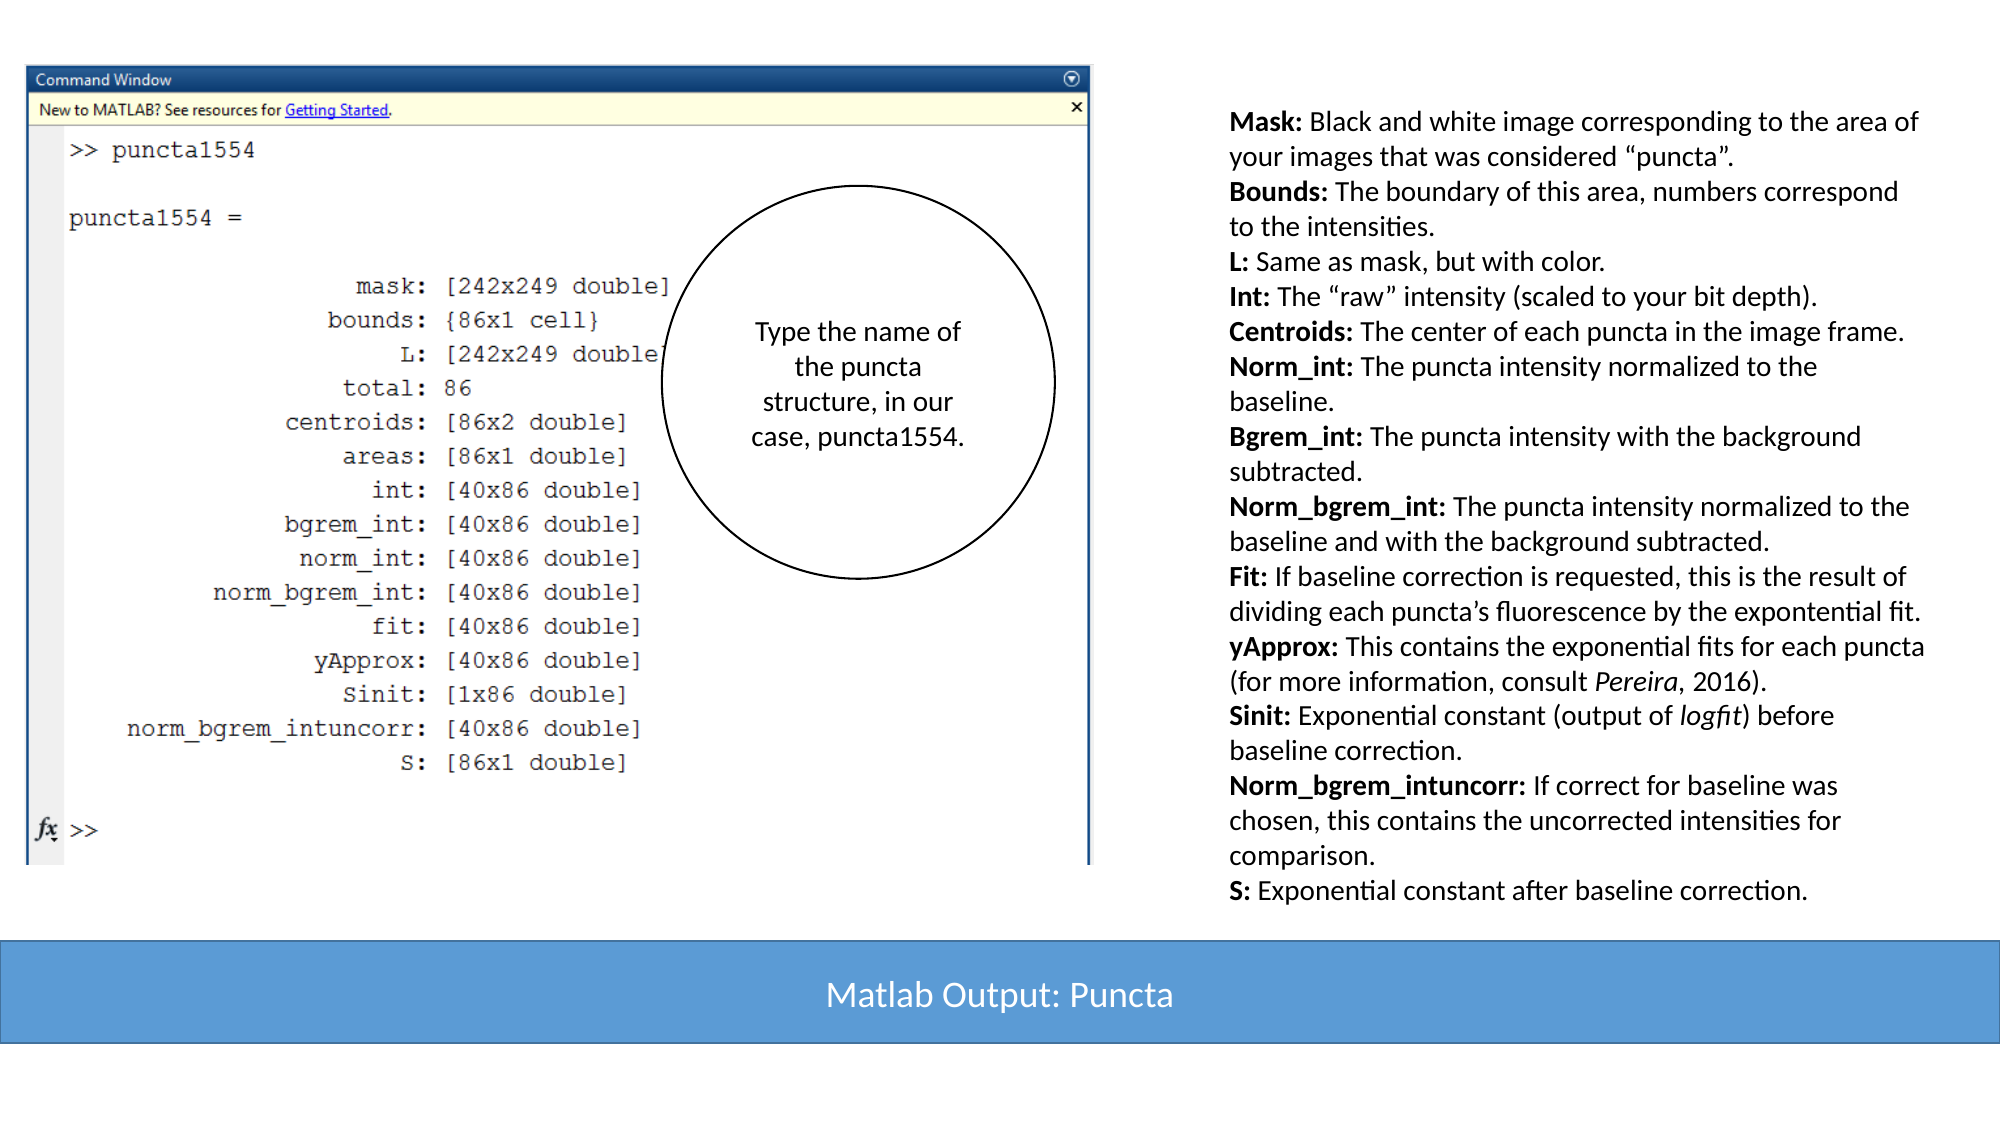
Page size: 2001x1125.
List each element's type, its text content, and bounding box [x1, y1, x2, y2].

text_box Mask: Black and white image corresponding to the area of your images that was considered “puncta”. Bounds: The boundary of this area, numbers correspond to the intensities. L: Same as mask, but with color. Int: The “raw” intensity (scaled to your bit depth). Centroids: The center of each puncta in the image frame. Norm_int: The puncta intensity normalized to the baseline. Bgrem_int: The puncta intensity with the background subtracted. Norm_bgrem_int: The puncta intensity normalized to the baseline and with the background subtracted. Fit: If baseline correction is requested, this is the result of dividing each puncta’s fluorescence by the expontential fit. yApprox: This contains the exponential fits for each puncta (for more information, consult Pereira, 2016). Sinit: Exponential constant (output of logfit) before baseline correction. Norm_bgrem_intuncorr: If correct for baseline was chosen, this contains the uncorrected intensities for comparison. S: Exponential constant after baseline correction. [1214, 95, 1942, 984]
picture [24, 64, 1094, 865]
text_box Matlab Output: Puncta [0, 940, 2000, 1044]
